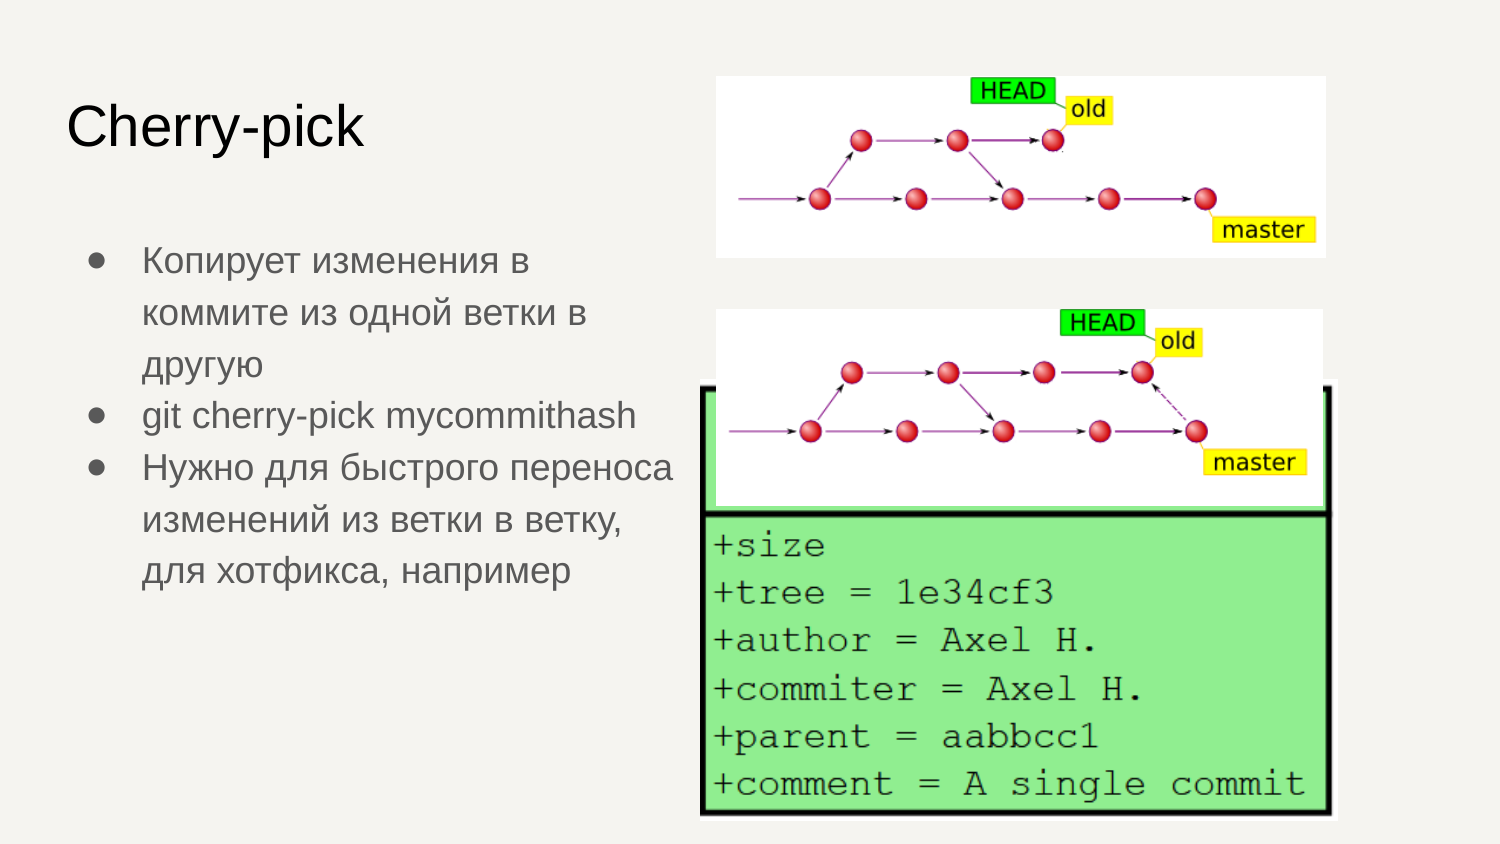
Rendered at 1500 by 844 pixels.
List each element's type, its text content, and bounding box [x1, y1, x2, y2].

title Cherry-pick [51, 72, 1449, 167]
list Копирует изменения в коммите из одной ветки в другую git cherry-pick mycommithash Нужно для быстрого переноса изменений из ветки в ветку, для хотфикса, например [51, 214, 690, 750]
picture [716, 309, 1323, 506]
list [700, 379, 1339, 821]
picture [716, 75, 1326, 258]
